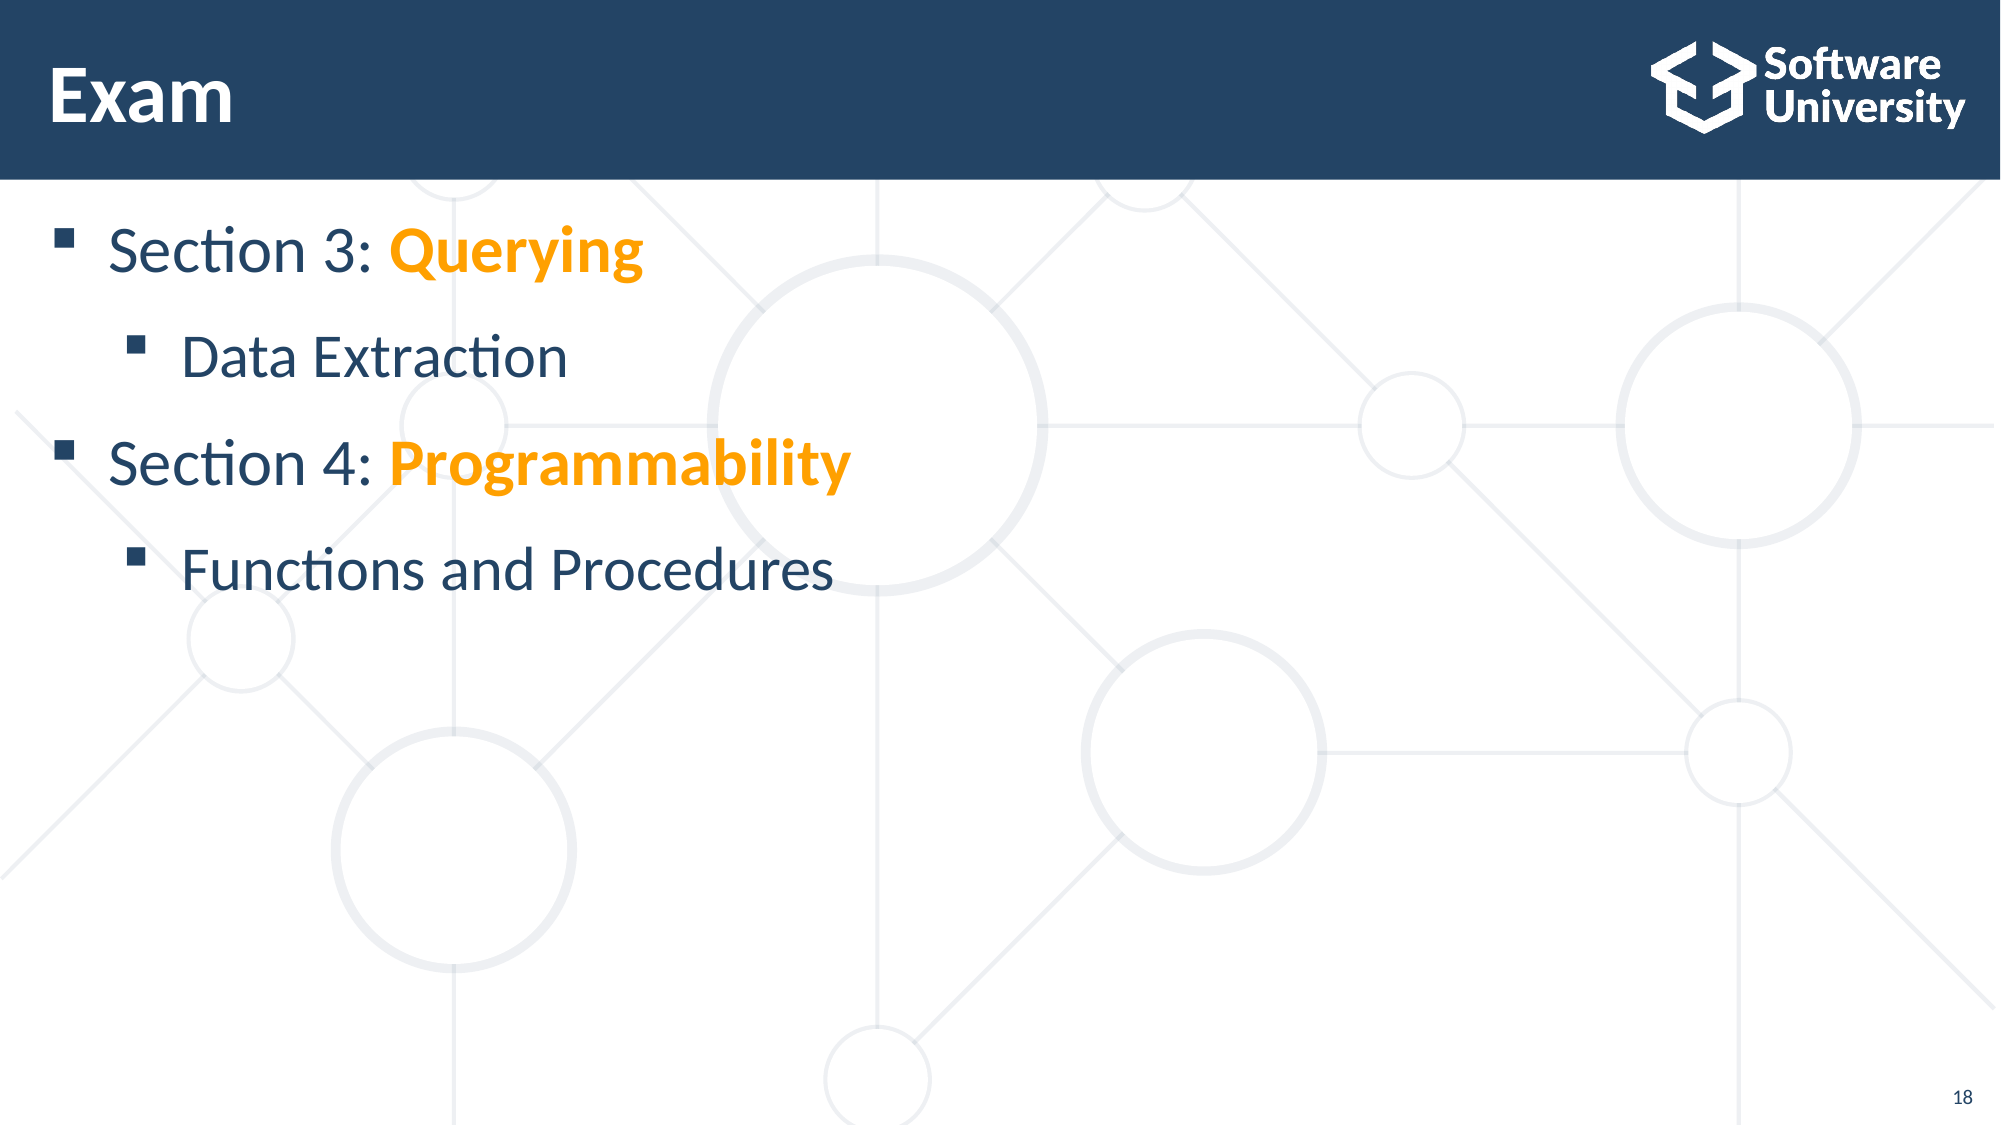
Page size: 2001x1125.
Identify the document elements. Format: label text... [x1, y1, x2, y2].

slide_number 18 [1927, 1067, 1989, 1117]
list Section 3: Querying Data Extraction Section 4: Programmability Functions and Procedures [31, 196, 1970, 1117]
picture [1651, 41, 1966, 134]
title Exam [31, 16, 1625, 162]
